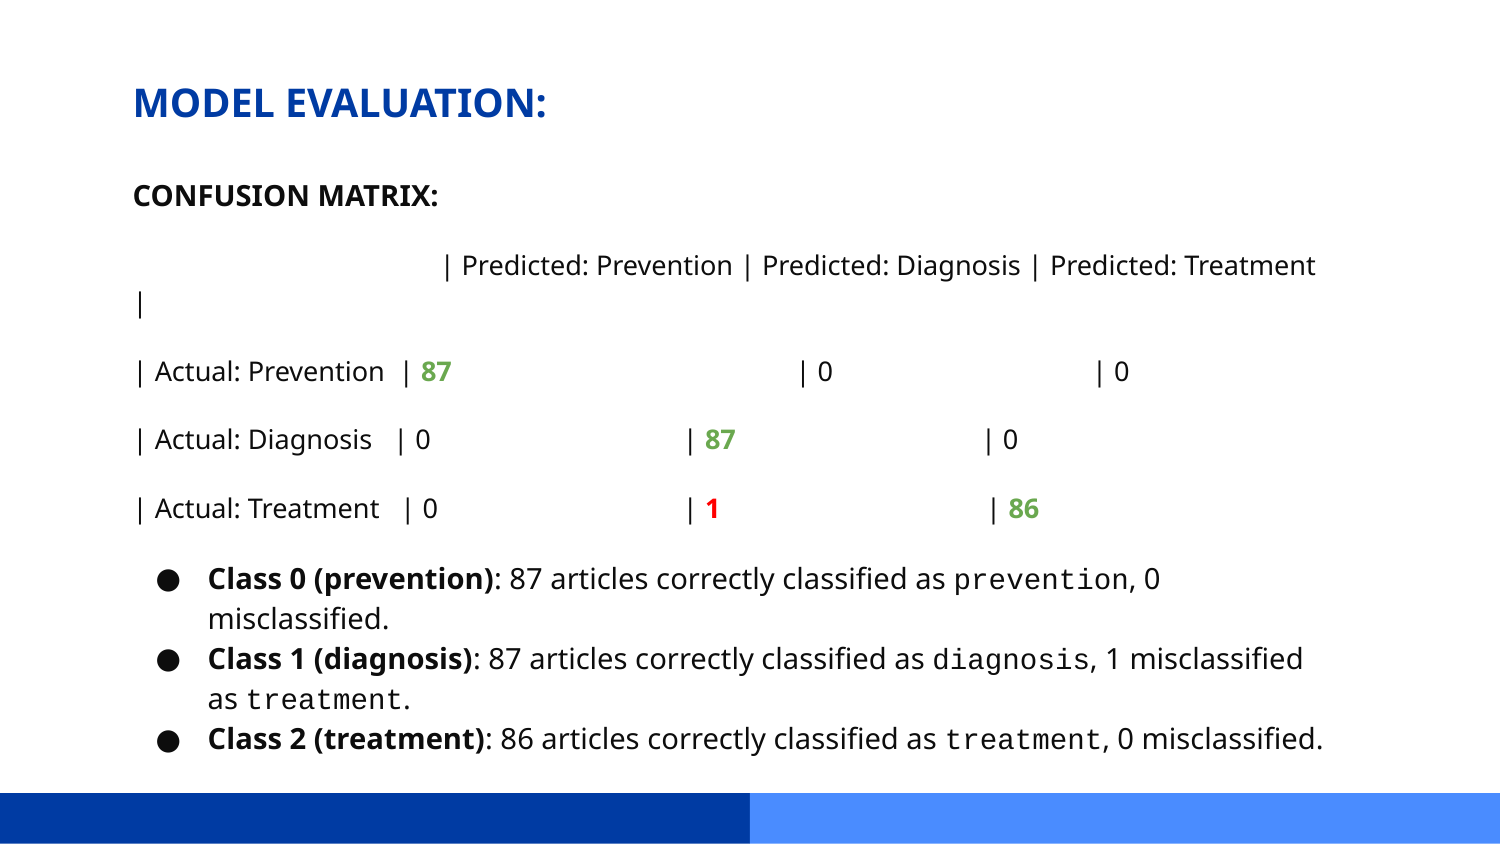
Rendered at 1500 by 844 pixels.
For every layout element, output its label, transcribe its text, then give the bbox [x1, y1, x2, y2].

title CONFUSION MATRIX: | Predicted: Prevention | Predicted: Diagnosis | Predicted: Treatment | | Actual: Prevention | 87 | 0 | 0 | Actual: Diagnosis | 0 | 87 | 0 | Actual: Treatment | 0 | 1 | 86 Class 0 (prevention): 87 articles correctly classified as prevention, 0 misclassified. Class 1 (diagnosis): 87 articles correctly classified as diagnosis, 1 misclassified as treatment. Class 2 (treatment): 86 articles correctly classified as treatment, 0 misclassified. [117, 156, 1343, 739]
title MODEL EVALUATION: [117, 62, 1383, 157]
